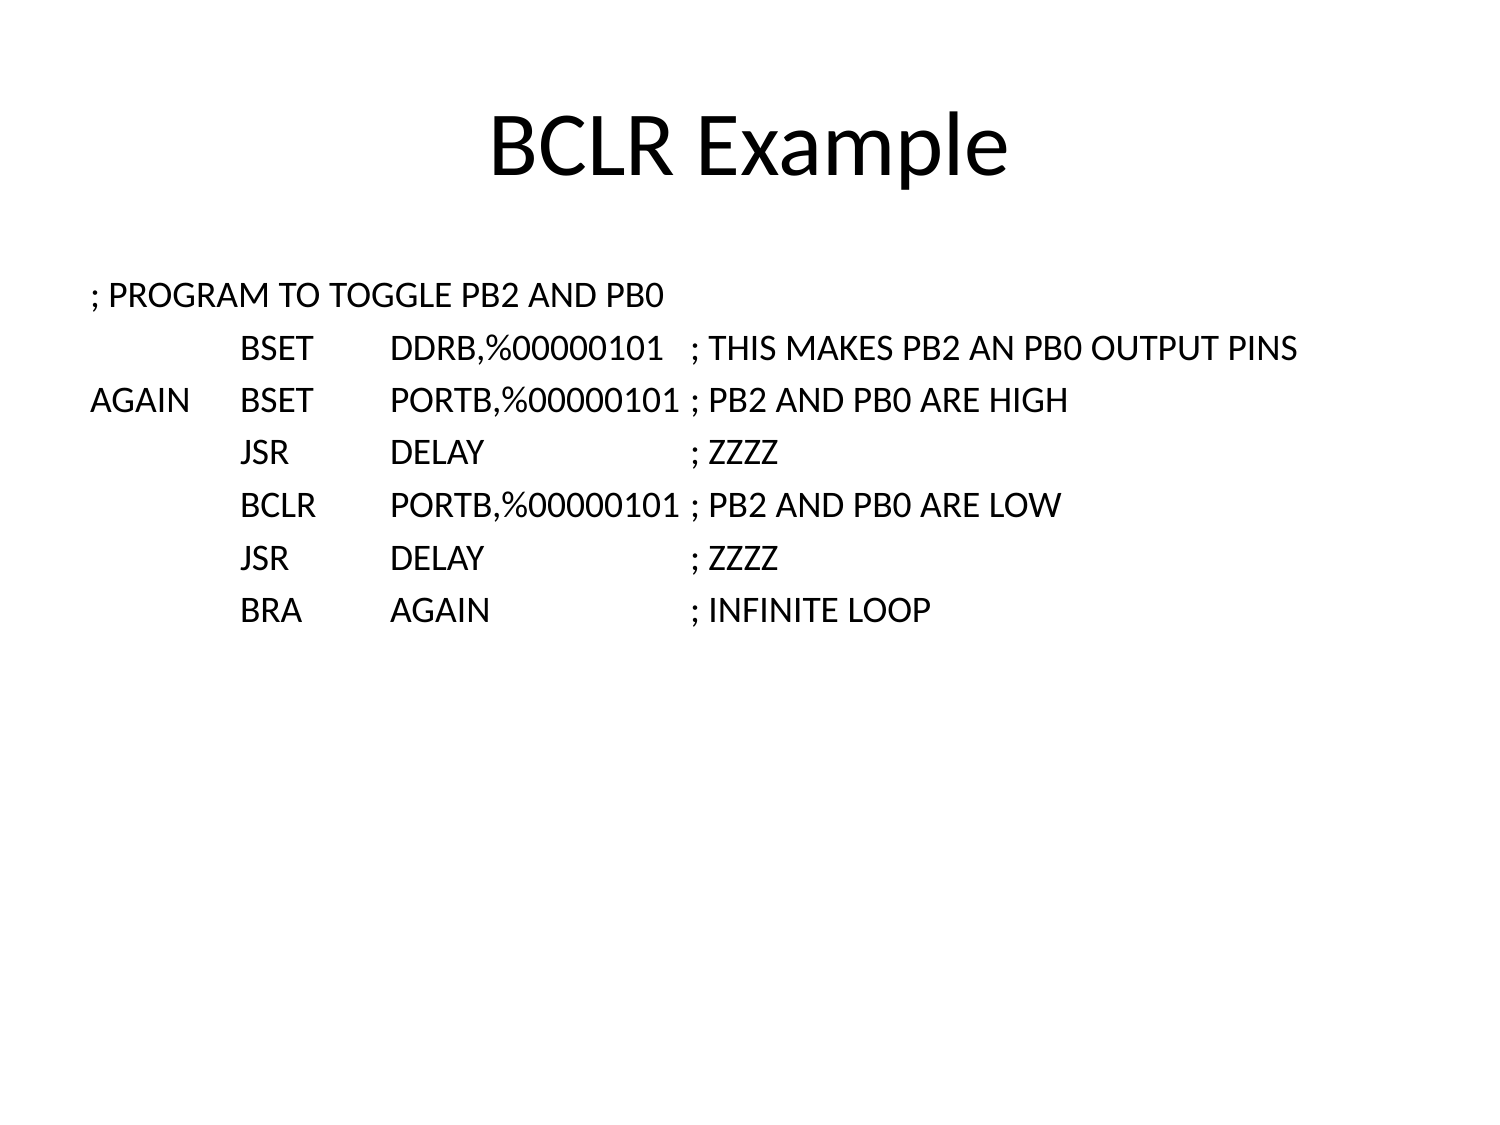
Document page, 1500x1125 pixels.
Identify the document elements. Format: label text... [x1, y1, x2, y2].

title BCLR Example [75, 45, 1425, 233]
list ; PROGRAM TO TOGGLE PB2 AND PB0 BSET DDRB,%00000101 ; THIS MAKES PB2 AN PB0 OUTPUT PINS AGAIN BSET PORTB,%00000101 ; PB2 AND PB0 ARE HIGH JSR DELAY ; ZZZZ BCLR PORTB,%00000101 ; PB2 AND PB0 ARE LOW JSR DELAY ; ZZZZ BRA AGAIN ; INFINITE LOOP [75, 262, 1425, 1005]
